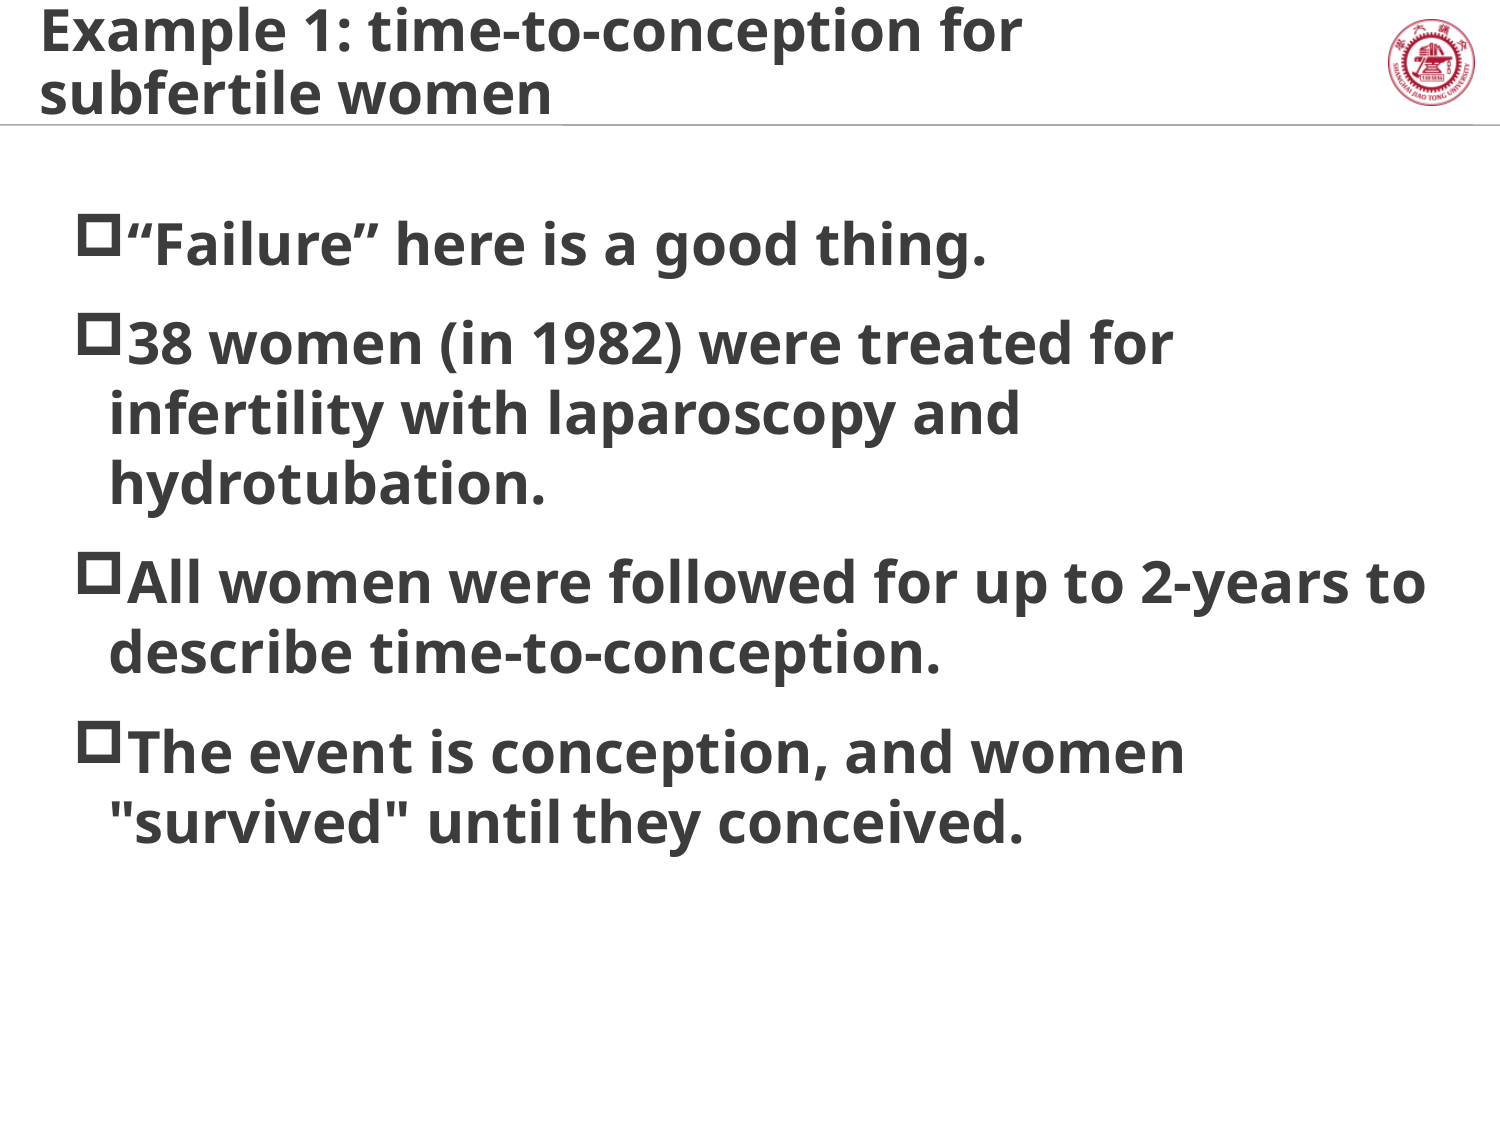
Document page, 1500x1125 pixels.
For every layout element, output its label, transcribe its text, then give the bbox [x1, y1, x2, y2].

text_box “Failure” here is a good thing. 38 women (in 1982) were treated for infertility with laparoscopy and hydrotubation. All women were followed for up to 2-years to describe time-to-conception. The event is conception, and women "survived" until they conceived. [58, 199, 1446, 875]
picture [1388, 19, 1475, 106]
title Example 1: time-to-conception for subfertile women [24, 23, 1288, 106]
